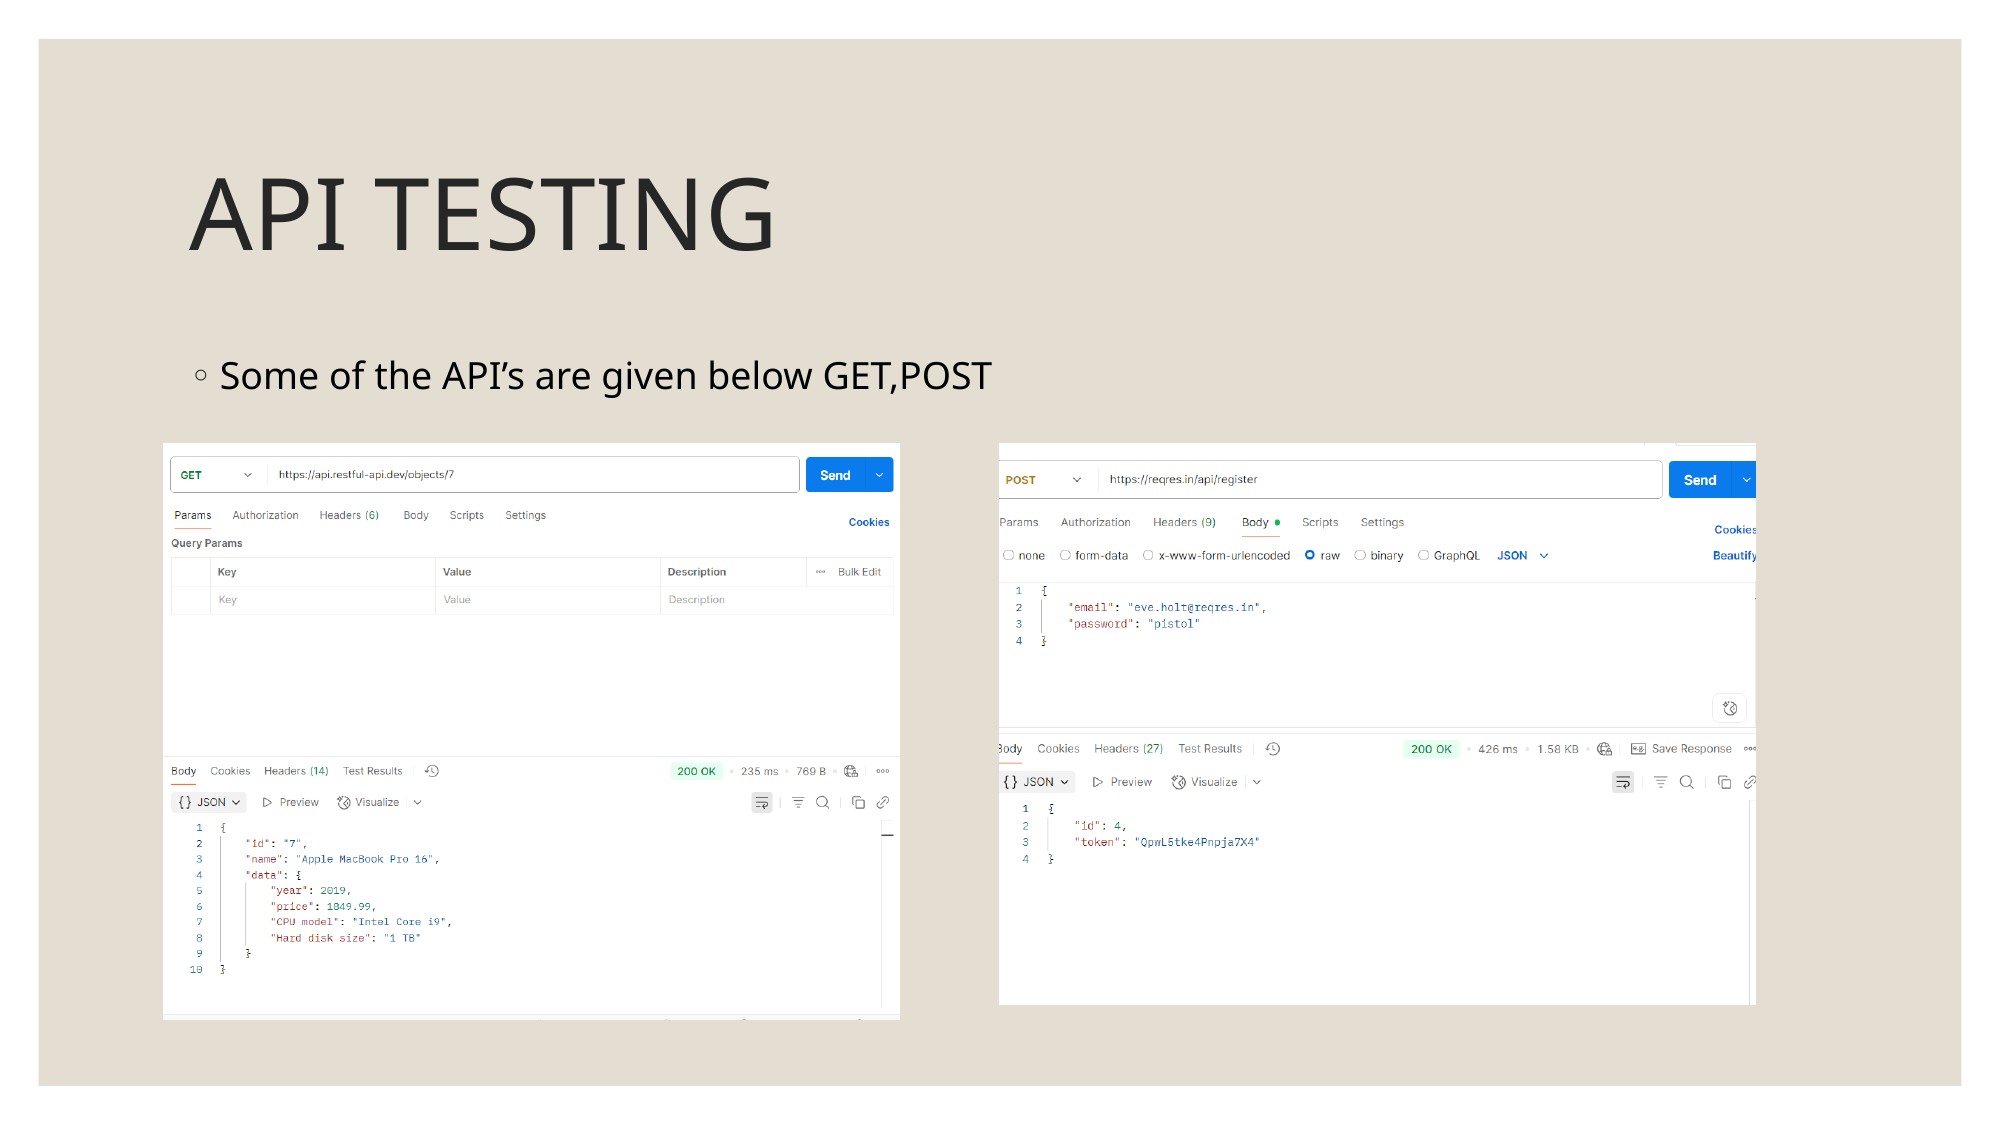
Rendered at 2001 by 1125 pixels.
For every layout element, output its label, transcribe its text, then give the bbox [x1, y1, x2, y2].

list Some of the API’s are given below GET,POST [174, 345, 1825, 990]
title API TESTING [174, 105, 1825, 331]
picture [163, 443, 900, 1020]
picture [999, 443, 1756, 1005]
